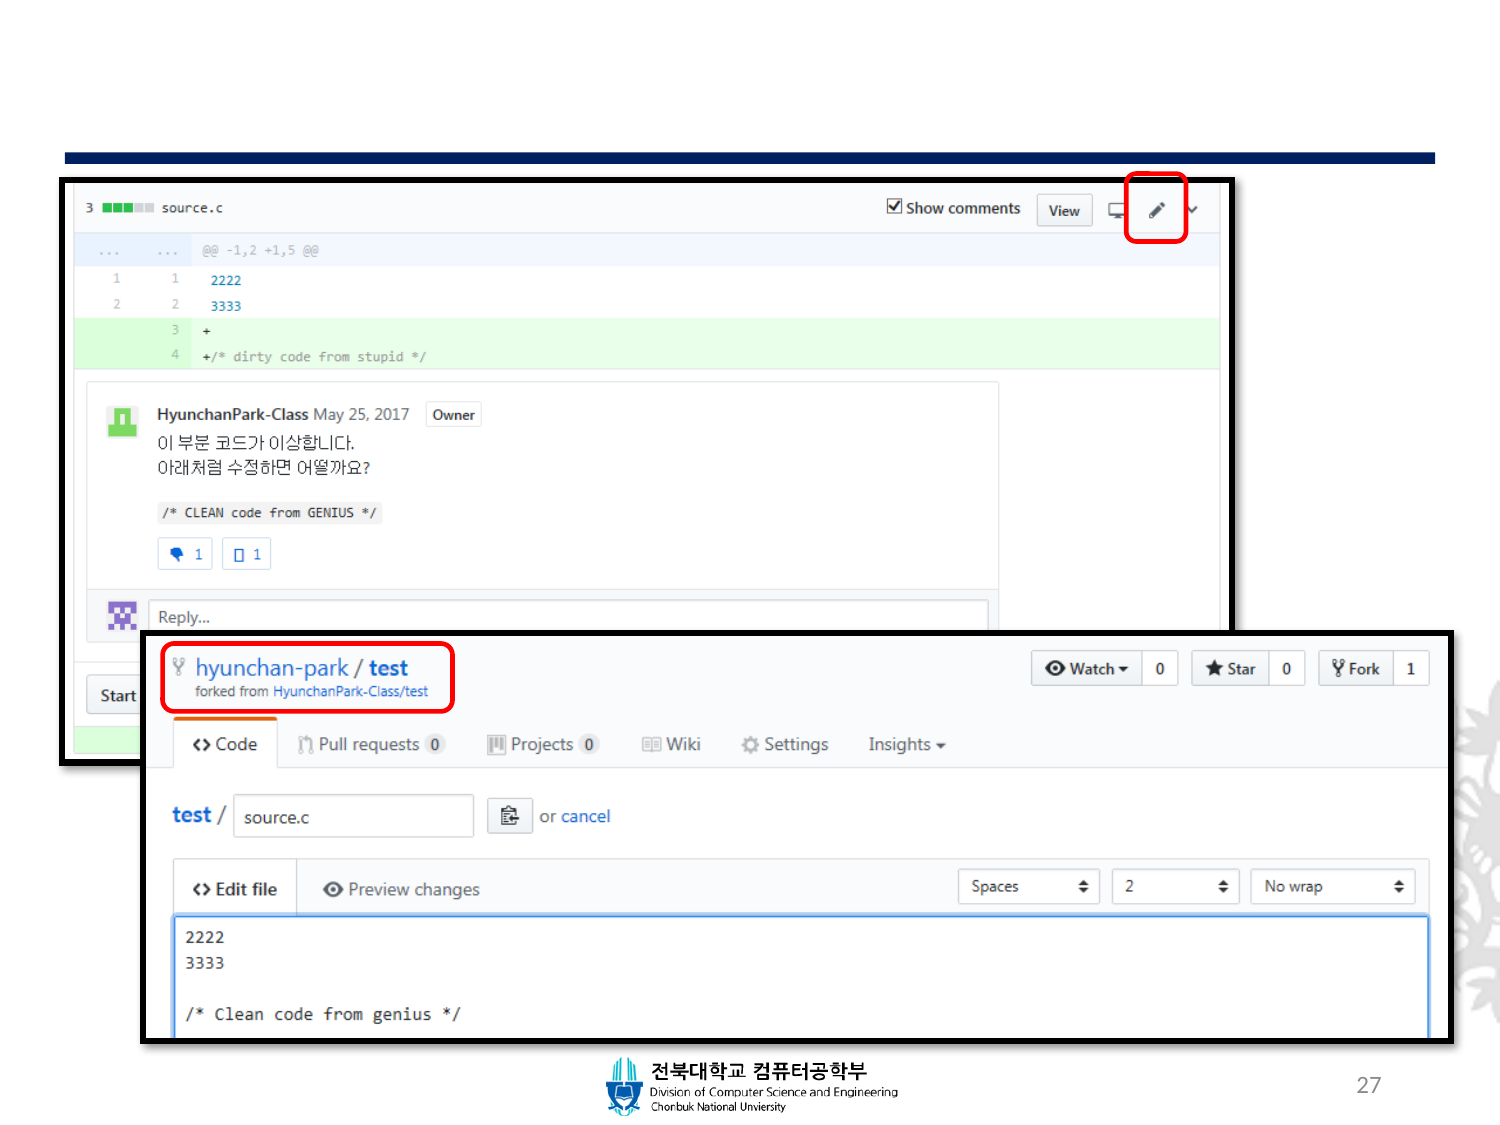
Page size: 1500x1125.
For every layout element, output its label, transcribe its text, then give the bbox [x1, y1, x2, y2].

text_box [1125, 172, 1187, 182]
picture [64, 182, 1448, 1039]
slide_number 27 [1059, 1057, 1397, 1111]
picture [600, 1057, 900, 1116]
